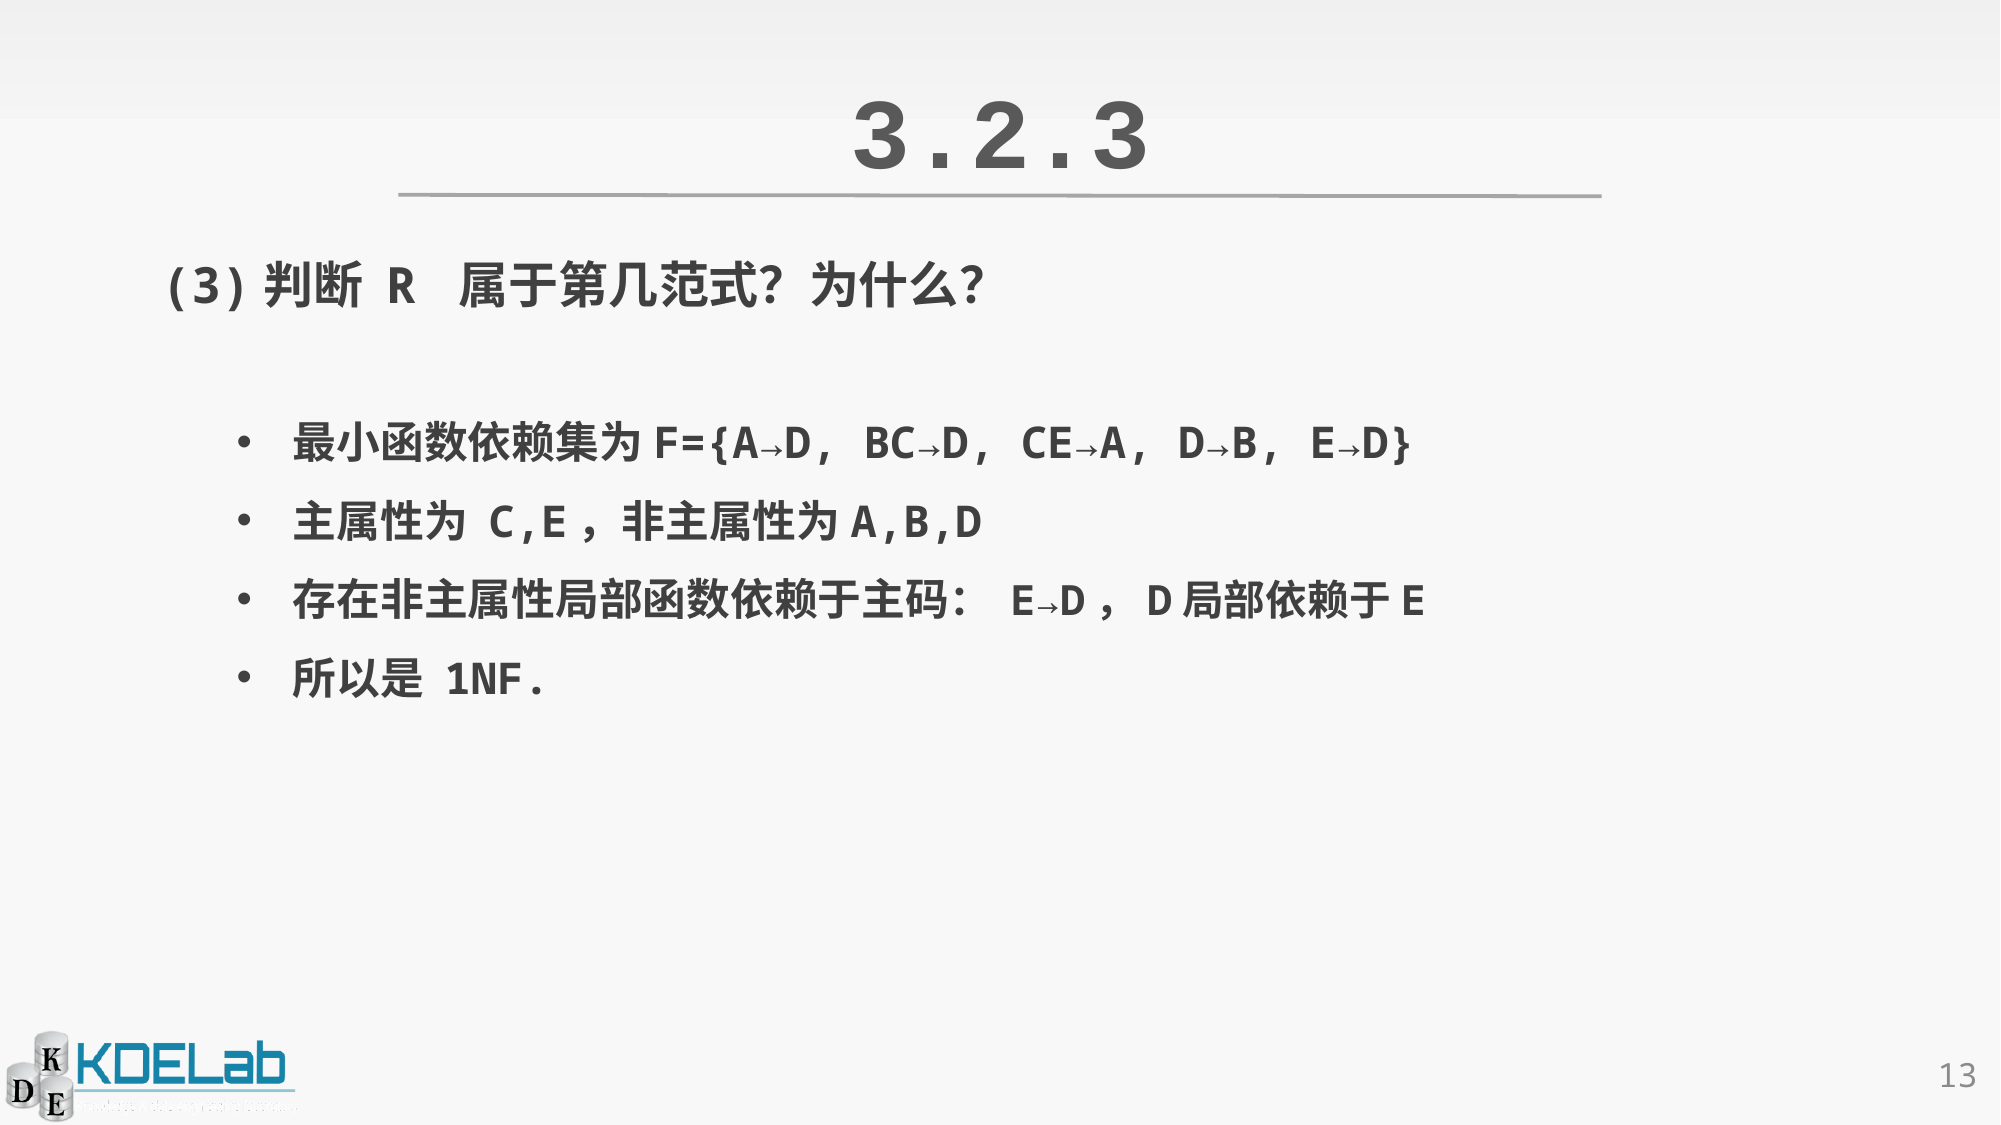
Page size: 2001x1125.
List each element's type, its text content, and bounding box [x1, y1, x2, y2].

list (3)判断 R 属于第几范式？为什么？ 最小函数依赖集为F={A→D, BC→D, CE→A, D→B, E→D} 主属性为 C,E，非主属性为A,B,D 存在非主属性局部函数依赖于主码： E→D，D局部依赖于E 所以是 1NF. [146, 252, 1854, 1018]
slide_number 13 [1915, 1046, 2000, 1107]
title 3.2.3 [301, 71, 1700, 201]
picture [0, 1027, 300, 1125]
